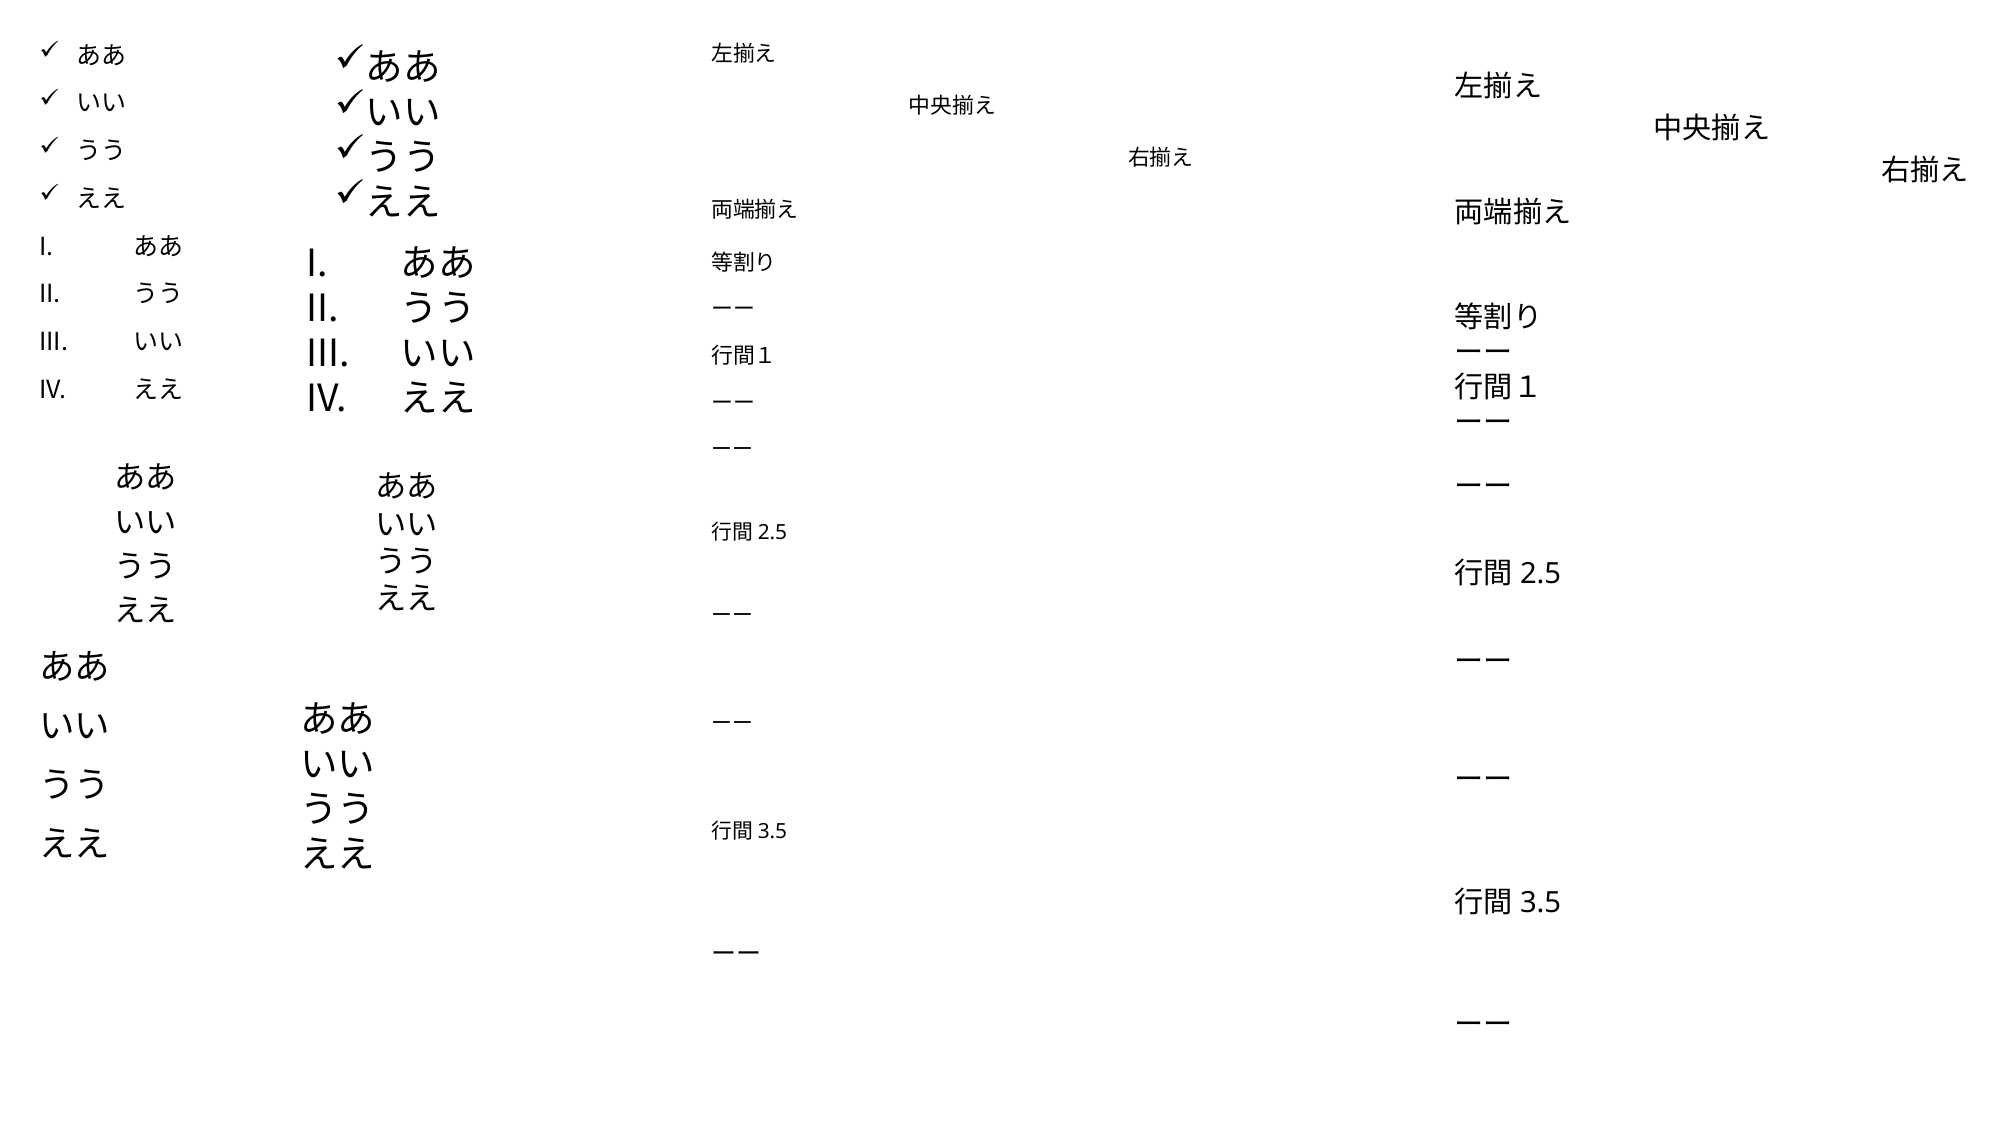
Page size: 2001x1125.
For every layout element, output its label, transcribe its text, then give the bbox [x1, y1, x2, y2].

text_box ーー 行間2.5 ーー [1439, 459, 1751, 665]
text_box 左揃え 中央揃え 右揃え 両端揃え 等割り ーー 行間１ ーー ーー 行間2.5 ーー ーー 行間3.5 ーー [696, 35, 1209, 1049]
text_box ああ いい うう ええ [319, 35, 569, 230]
text_box ああ いい うう ええ [285, 459, 517, 624]
text_box 等割り ーー 行間１ ーー [1439, 284, 1868, 446]
text_box 左揃え 中央揃え 右揃え 両端揃え [1439, 59, 1984, 236]
text_box ーー 行間3.5 ーー [1439, 665, 1817, 1048]
text_box ああ いい うう ええ [285, 687, 466, 883]
text_box ああ うう いい ええ [292, 231, 534, 427]
list ああ いい うう ええ ああ うう いい ええ ああ いい うう ええ ああ いい うう ええ [24, 35, 286, 1049]
